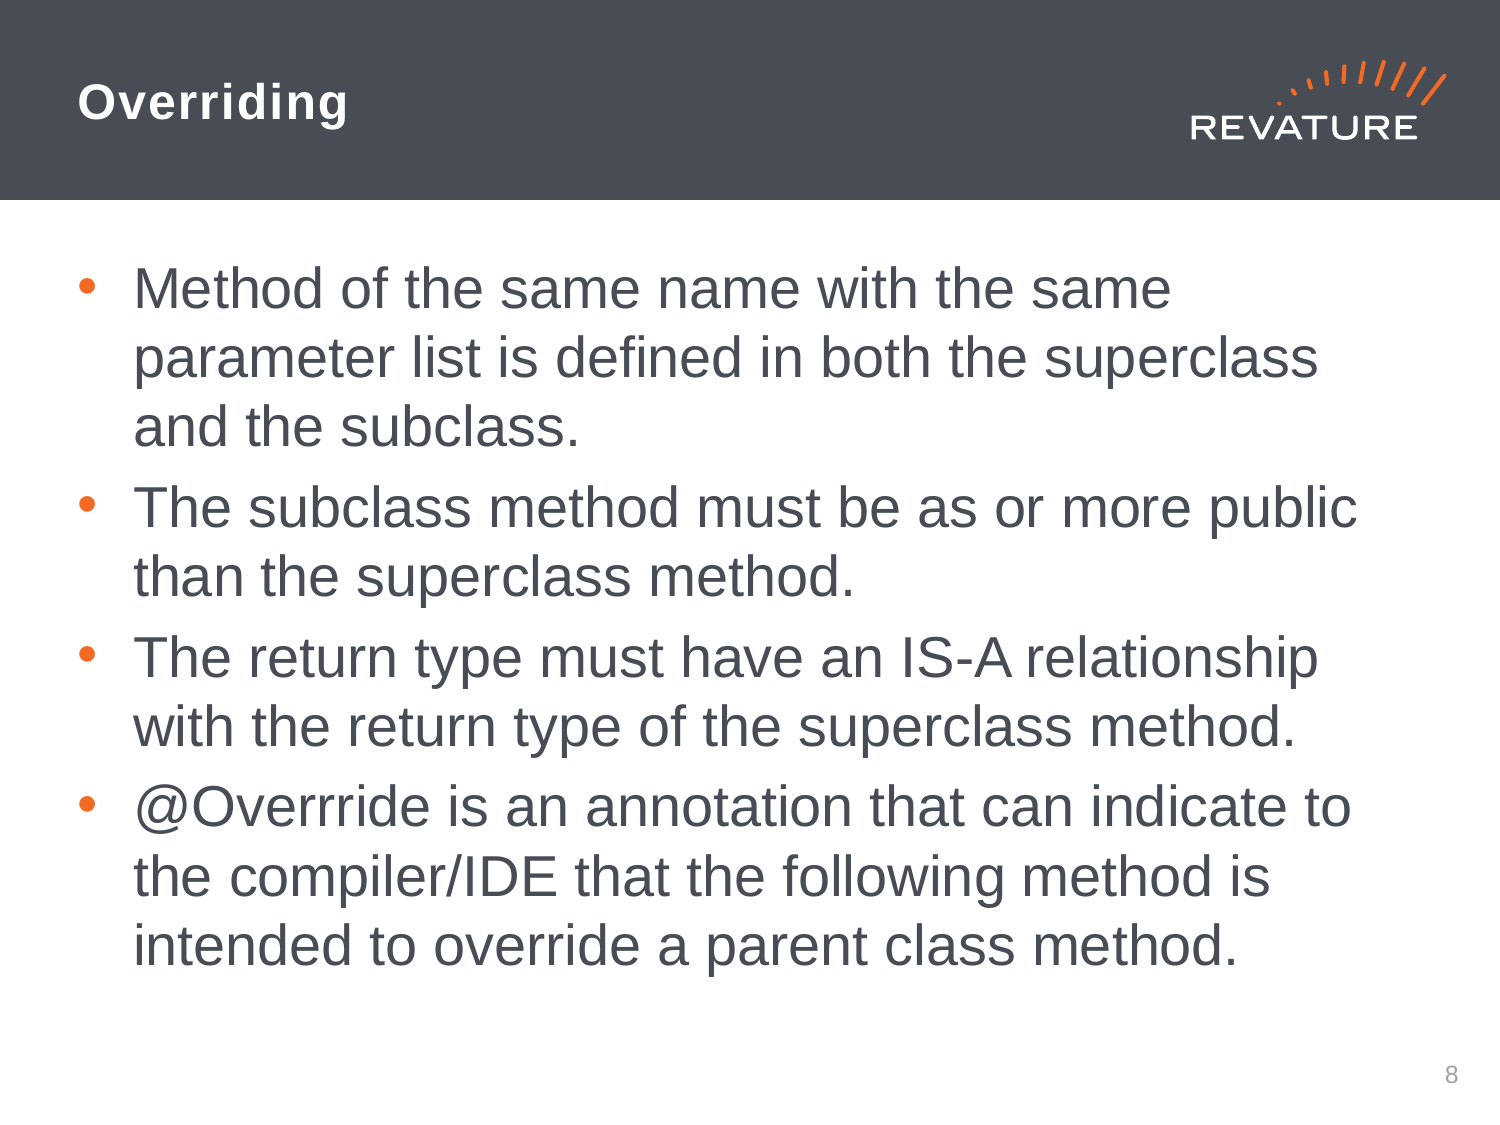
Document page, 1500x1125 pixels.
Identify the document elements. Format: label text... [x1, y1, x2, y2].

list Method of the same name with the same parameter list is defined in both the superclass and the subclass. The subclass method must be as or more public than the superclass method. The return type must have an IS-A relationship with the return type of the superclass method. @Overrride is an annotation that can indicate to the compiler/IDE that the following method is intended to override a parent class method. [62, 243, 1438, 986]
slide_number 7 [1332, 1043, 1474, 1104]
title Overriding [62, 0, 1084, 200]
